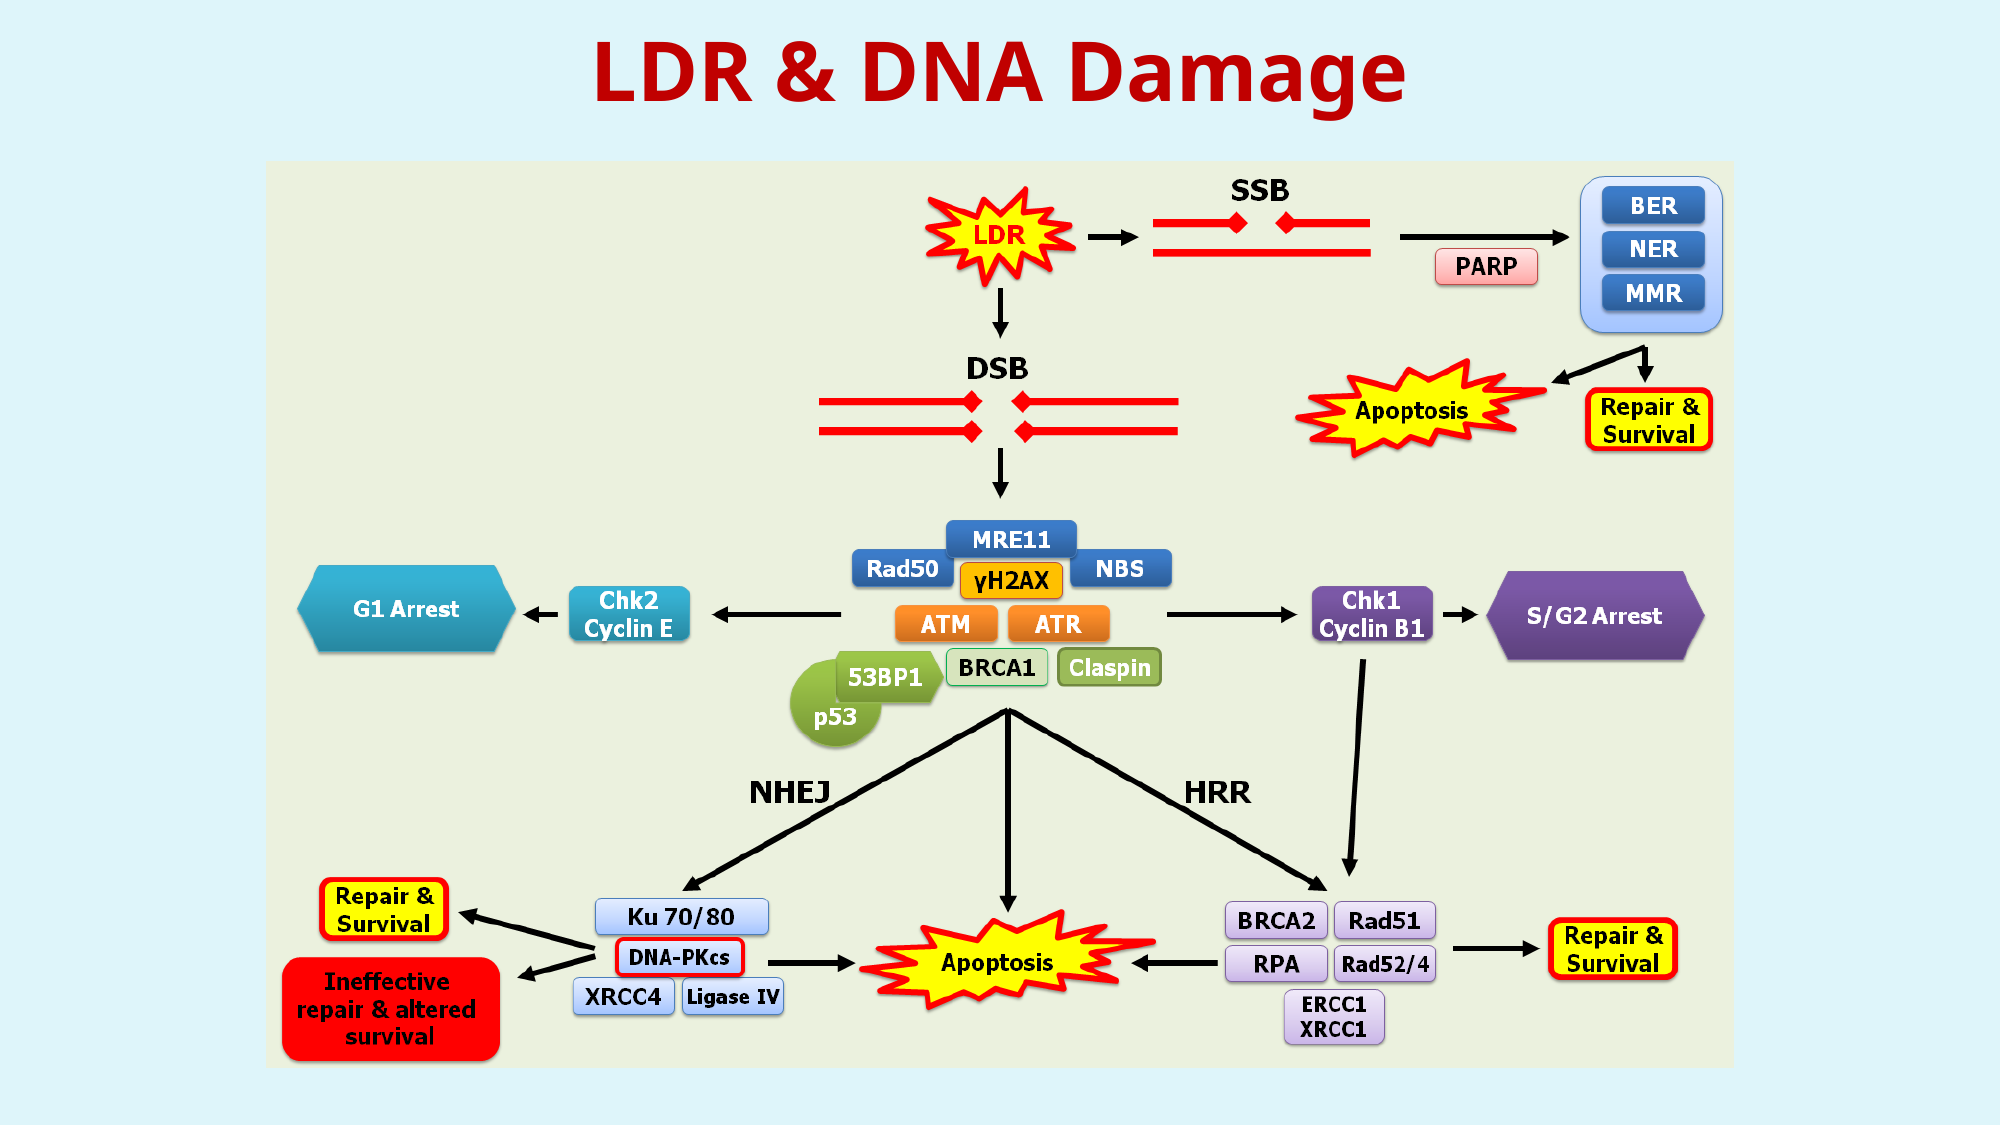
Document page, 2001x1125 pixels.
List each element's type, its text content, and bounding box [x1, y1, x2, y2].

text_box LDR & DNA Damage [339, 14, 1661, 123]
picture [266, 161, 1734, 1068]
